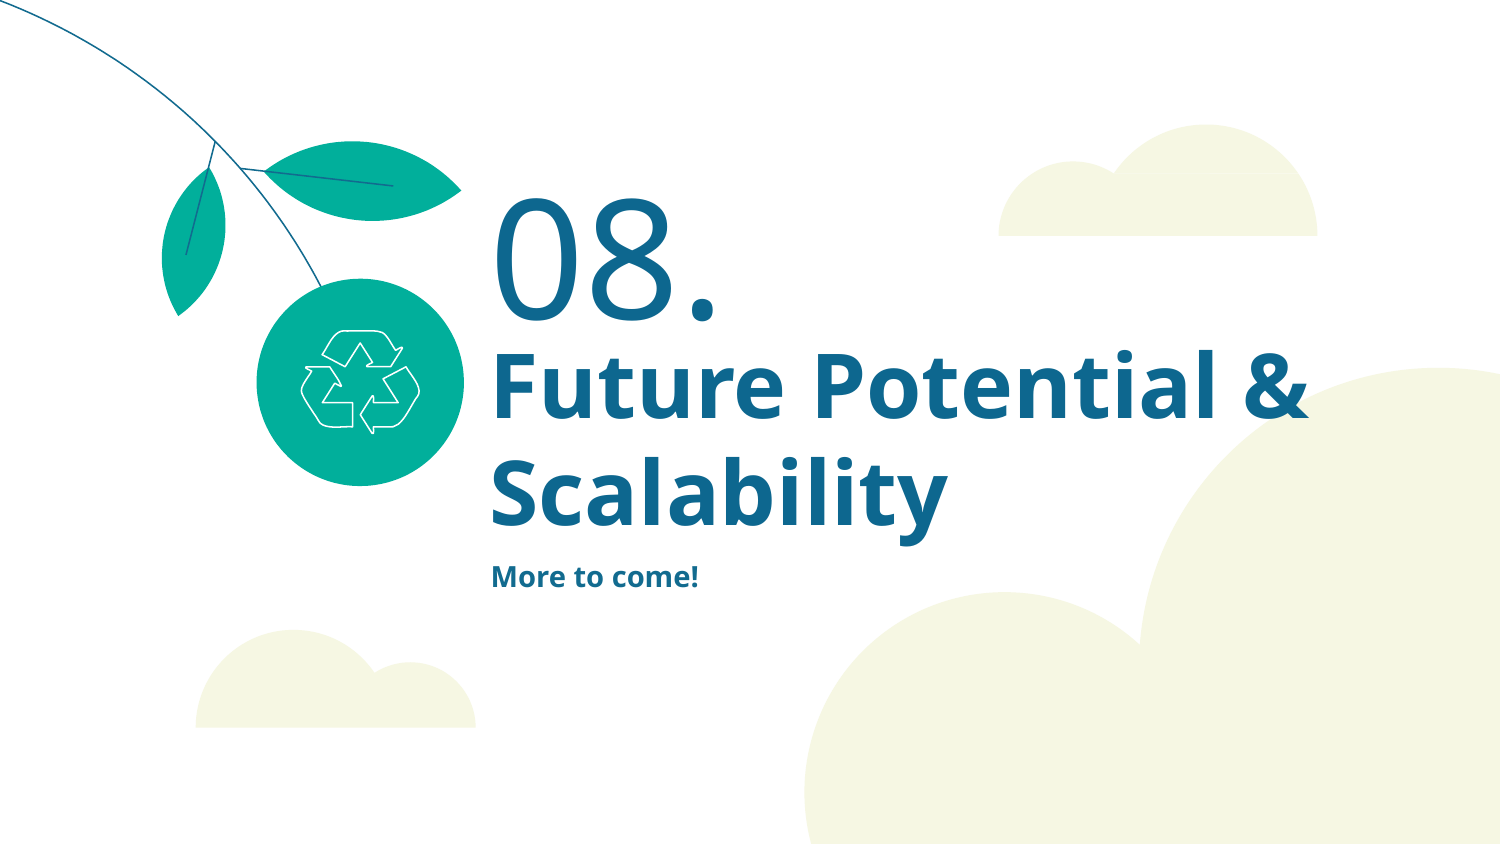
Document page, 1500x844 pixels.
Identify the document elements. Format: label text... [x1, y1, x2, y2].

title 08. [489, 150, 895, 354]
title Future Potential & Scalability [489, 328, 1384, 532]
title More to come! [490, 551, 1385, 607]
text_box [0, 0, 465, 487]
